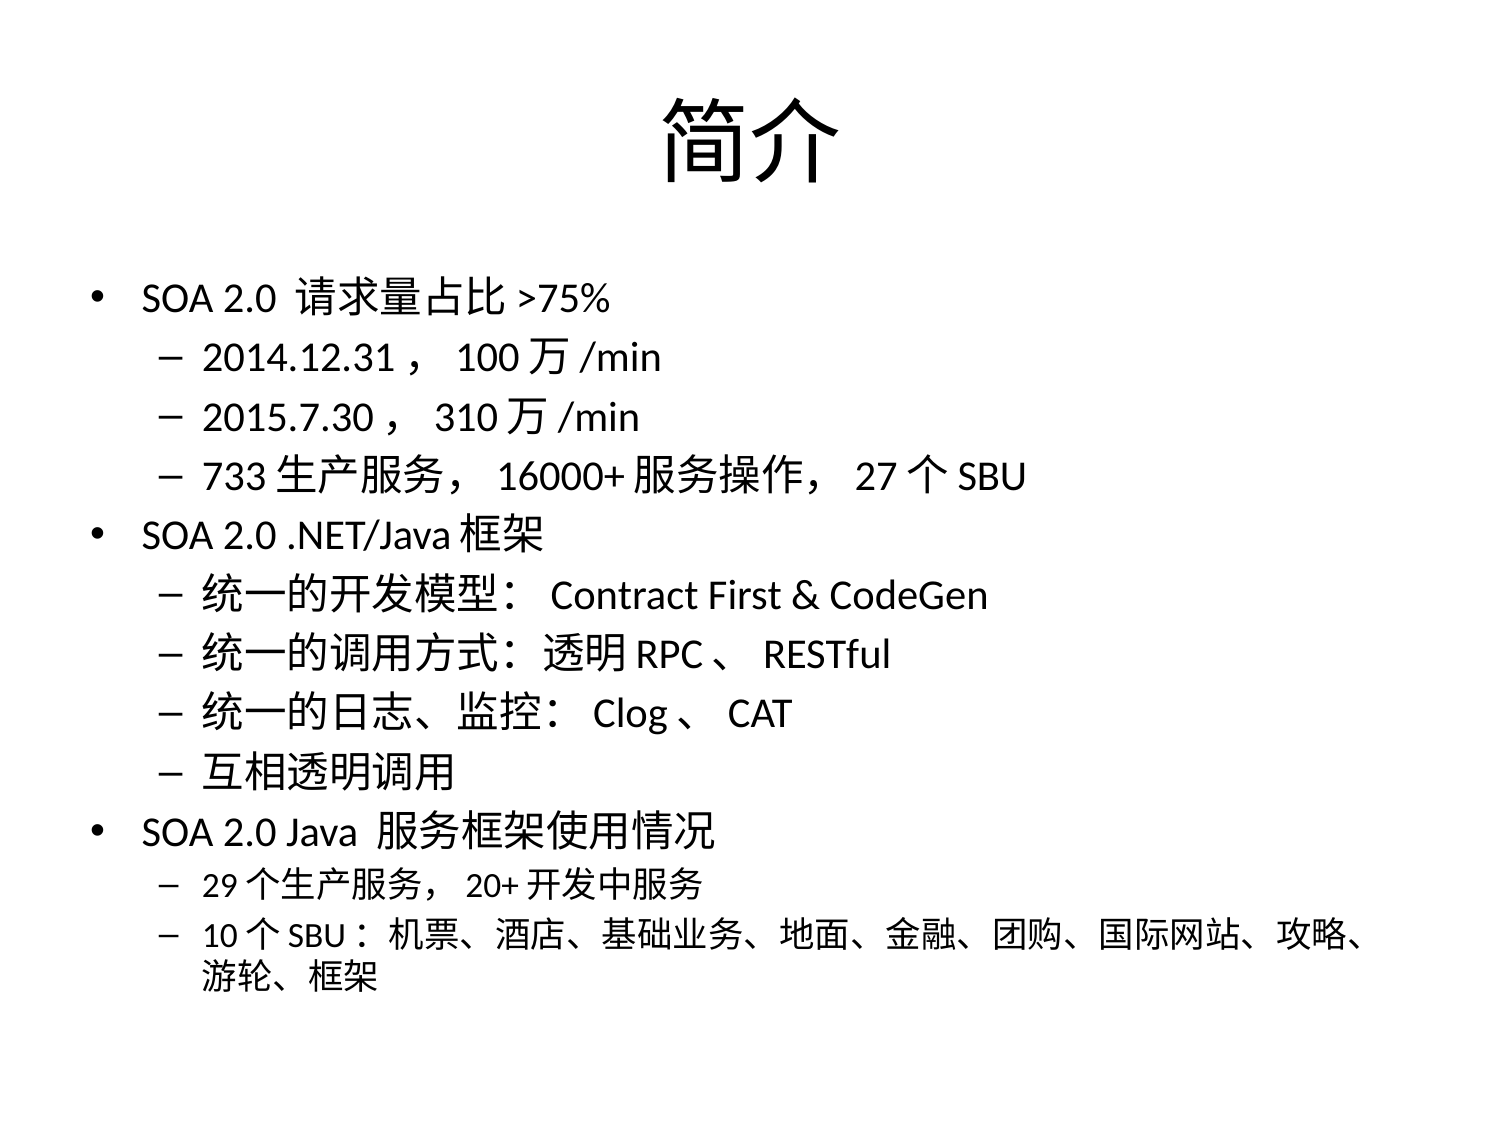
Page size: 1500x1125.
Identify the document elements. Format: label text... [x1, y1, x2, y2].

list SOA 2.0 请求量占比>75% 2014.12.31，100万/min 2015.7.30，310万/min 733生产服务，16000+服务操作，27个SBU SOA 2.0 .NET/Java框架 统一的开发模型：Contract First & CodeGen 统一的调用方式：透明RPC、RESTful 统一的日志、监控：Clog、CAT 互相透明调用 SOA 2.0 Java 服务框架使用情况 29个生产服务，20+开发中服务 10个SBU：机票、酒店、基础业务、地面、金融、团购、国际网站、攻略、游轮、框架 [75, 262, 1425, 1005]
title 简介 [75, 45, 1425, 233]
